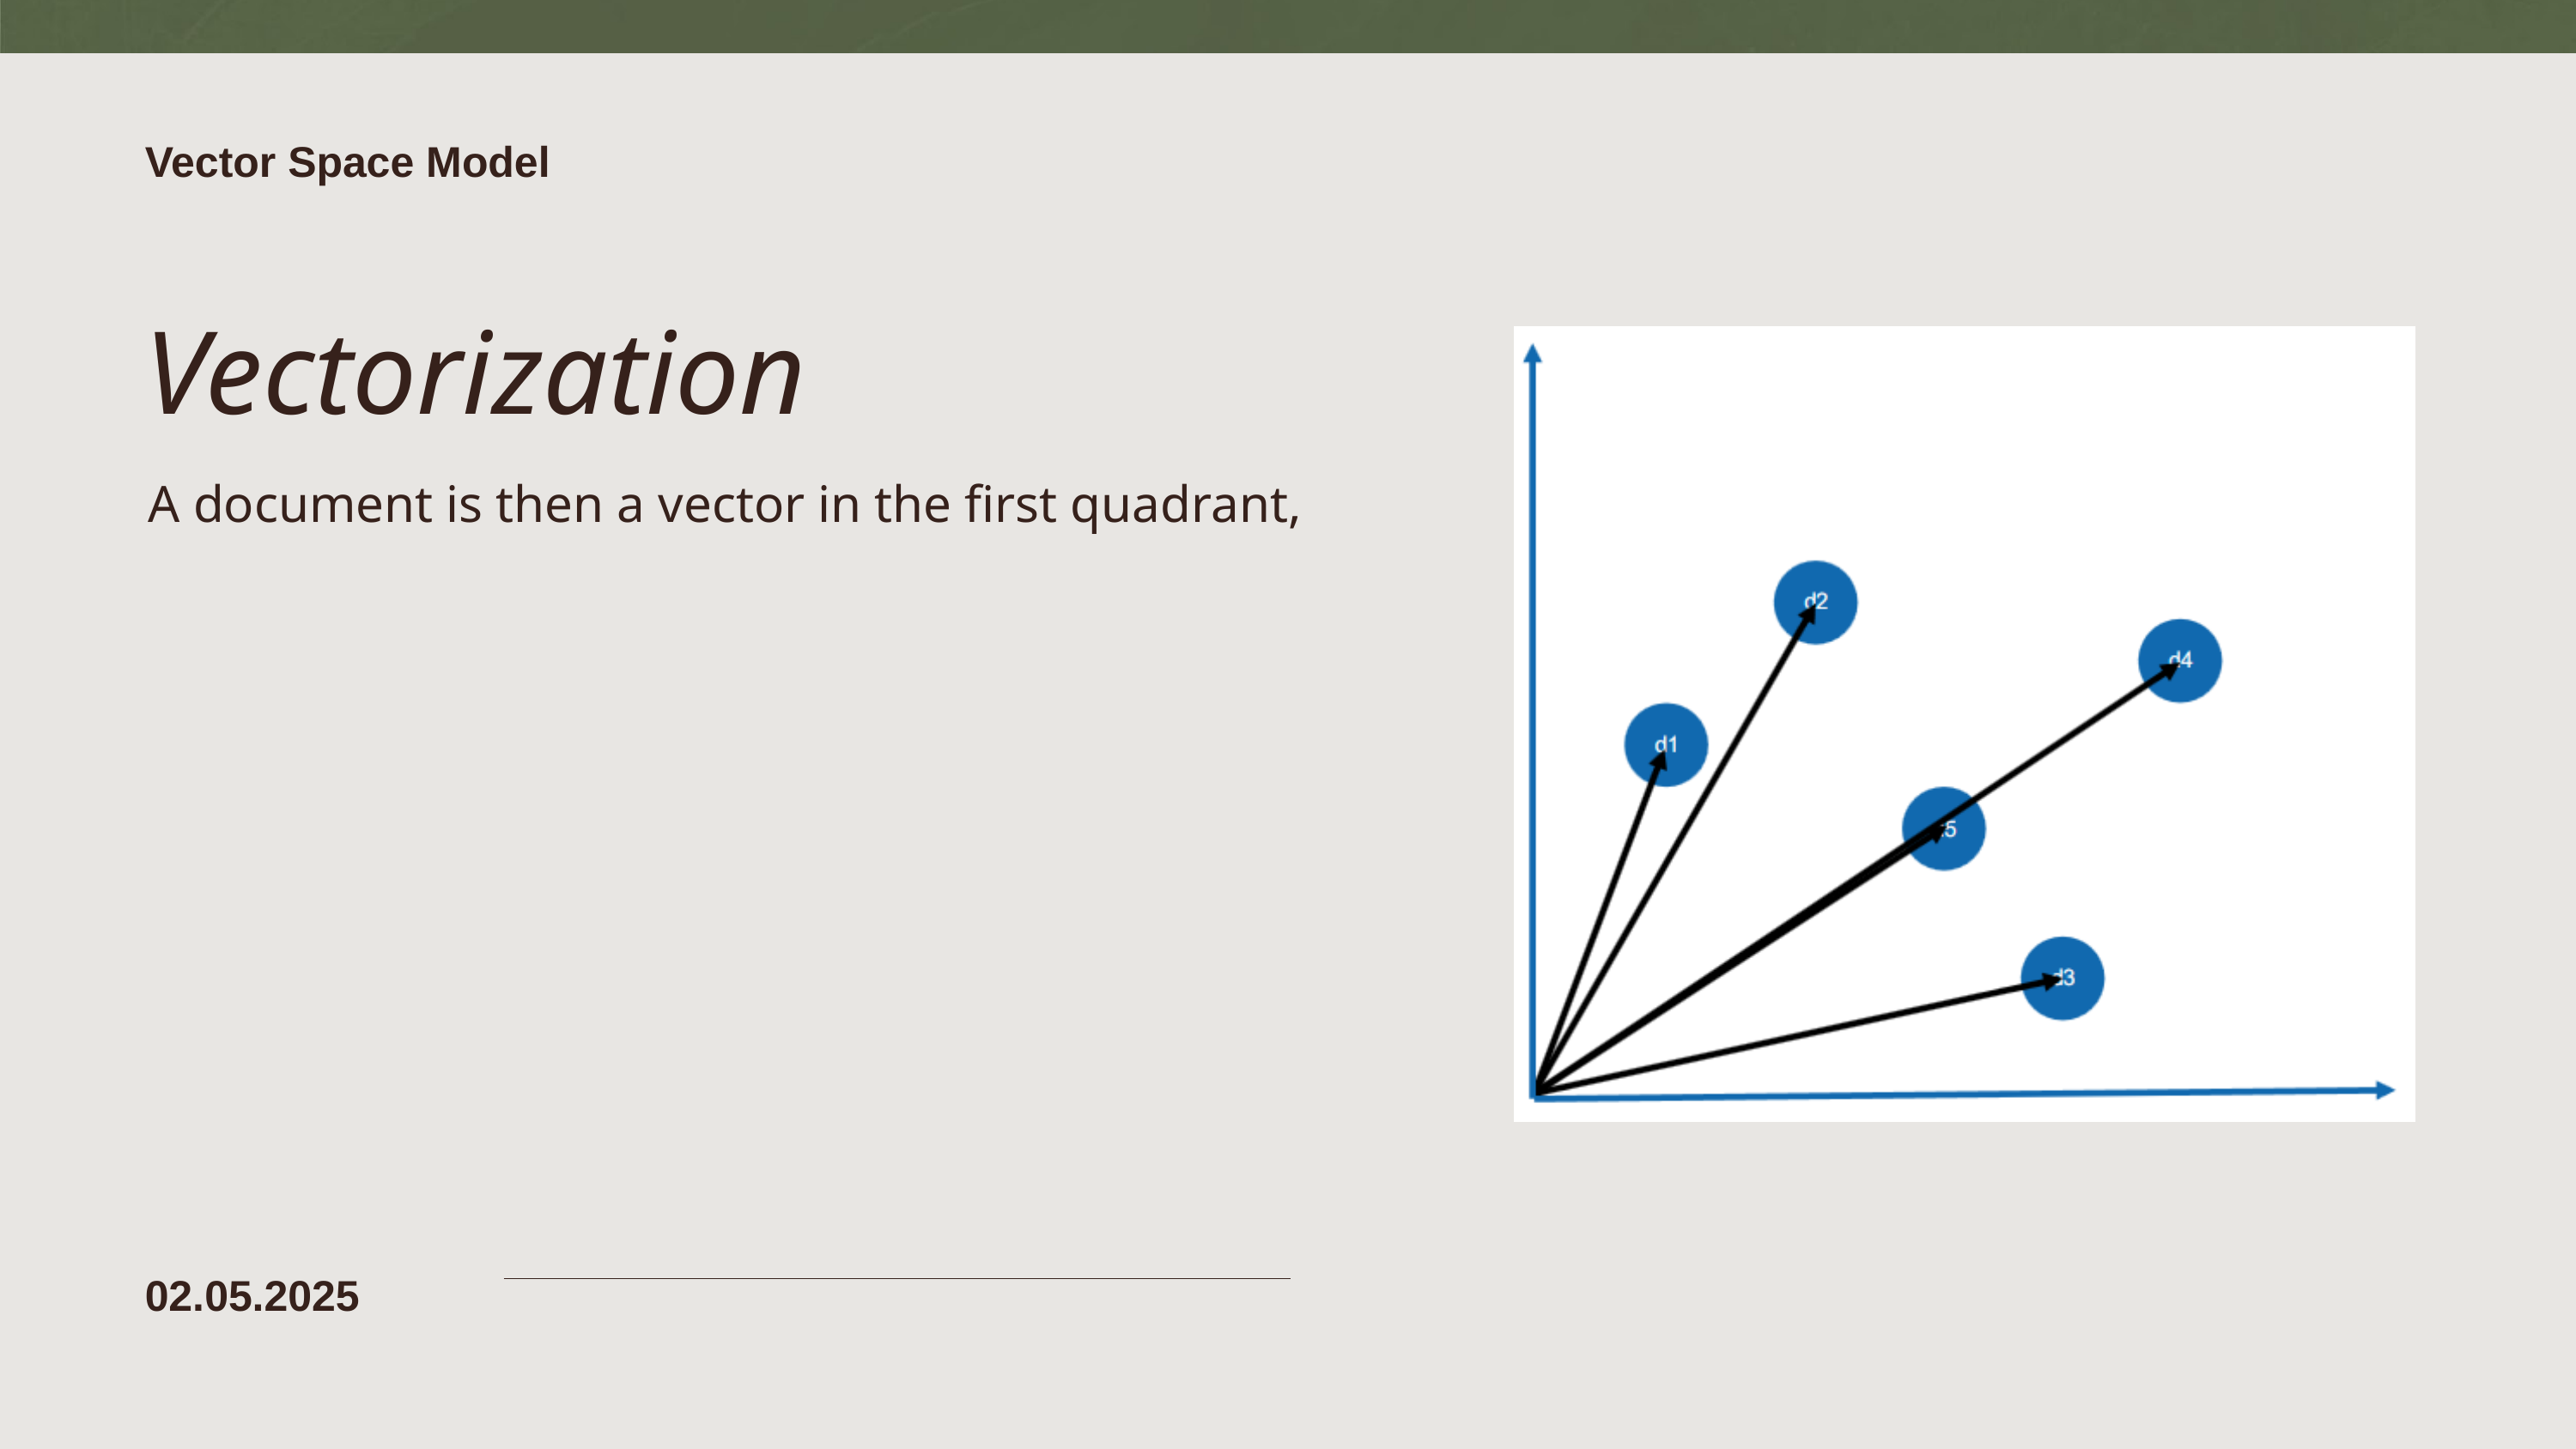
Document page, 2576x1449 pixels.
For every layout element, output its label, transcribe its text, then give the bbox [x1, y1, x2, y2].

text_box Vectorization [144, 245, 1690, 438]
picture [1514, 326, 2415, 1123]
text_box [0, 0, 2576, 53]
text_box 02.05.2025 [144, 1247, 504, 1320]
text_box Vector Space Model [144, 114, 838, 186]
